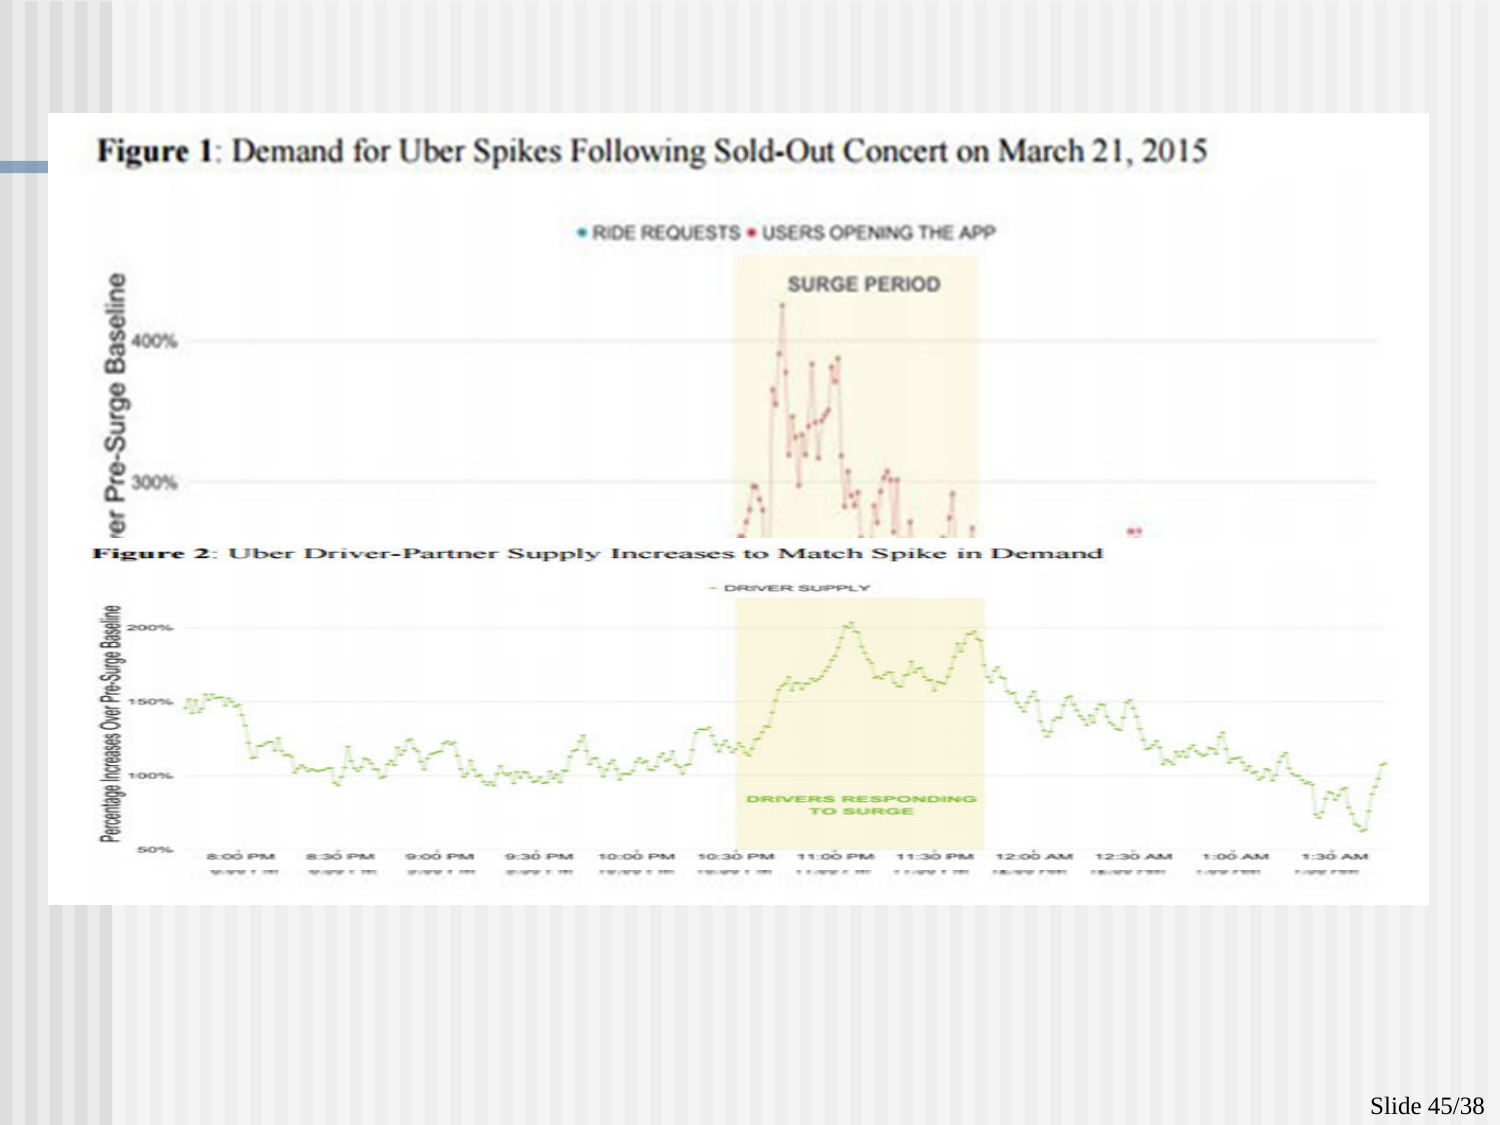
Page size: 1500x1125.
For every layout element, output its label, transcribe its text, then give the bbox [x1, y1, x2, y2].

picture [52, 538, 1424, 870]
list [47, 113, 1429, 906]
slide_number Slide 45/38 [1187, 1052, 1500, 1125]
